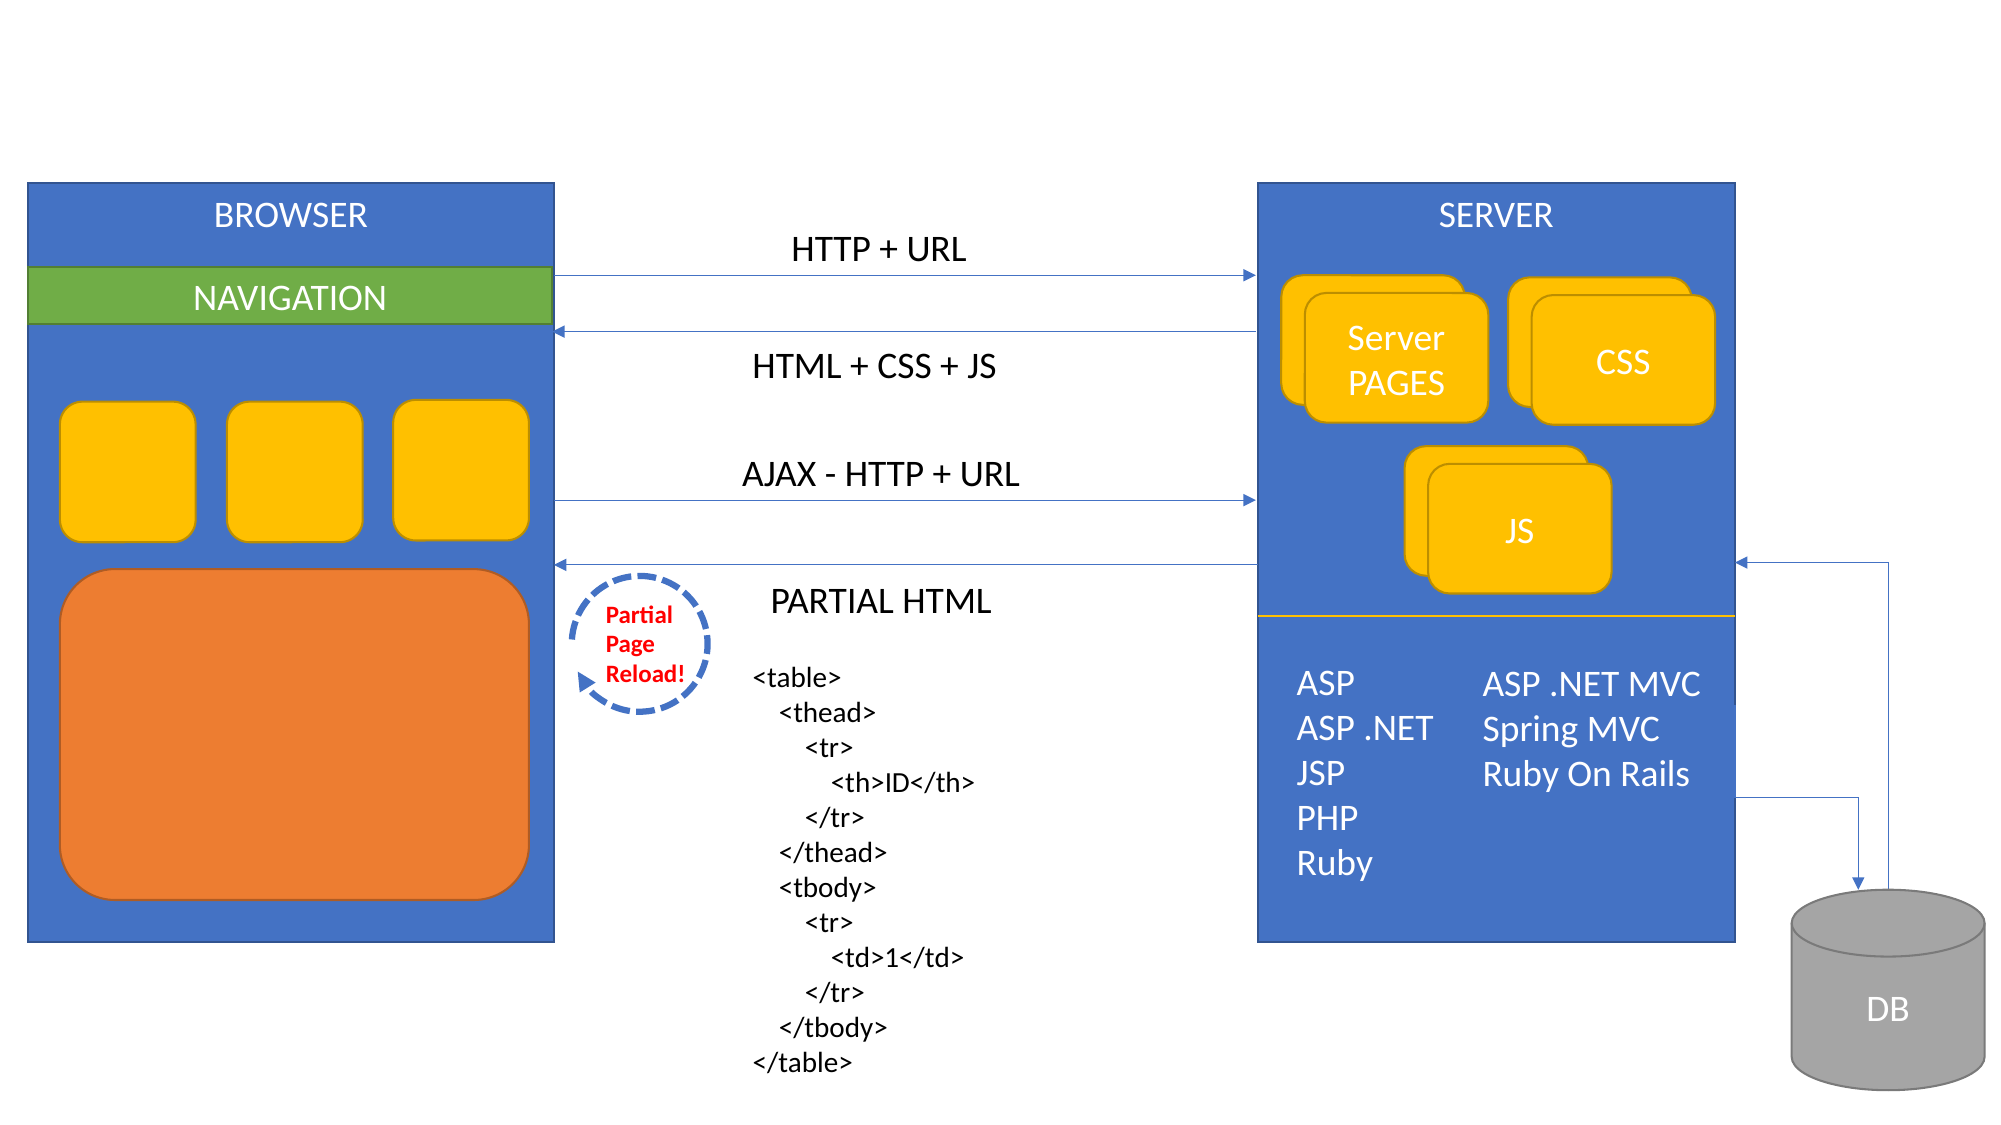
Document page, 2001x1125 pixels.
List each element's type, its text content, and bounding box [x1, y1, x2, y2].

text_box DB [1790, 888, 1986, 1092]
text_box ASP ASP .NET JSP PHP Ruby [1281, 650, 1449, 891]
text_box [1281, 275, 1489, 423]
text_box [1614, 682, 2000, 837]
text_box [571, 575, 708, 712]
text_box AJAX - HTTP + URL [727, 441, 1036, 499]
text_box [58, 400, 197, 544]
text_box BROWSER [27, 276, 555, 943]
text_box HTML + CSS + JS [737, 333, 1021, 394]
text_box NAVIGATION [27, 266, 553, 325]
text_box [58, 568, 530, 902]
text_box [1704, 837, 1890, 860]
text_box BROWSER [27, 182, 555, 275]
text_box <table> <thead> <tr> <th>ID</th> </tr> </thead> <tbody> <tr> <td>1</td> </tr> </tbody> </table> [738, 650, 1105, 1086]
text_box [225, 400, 364, 544]
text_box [1404, 446, 1612, 594]
text_box PARTIAL HTML [755, 569, 1007, 629]
text_box HTTP + URL [776, 216, 982, 275]
text_box ASP .NET MVC Spring MVC Ruby On Rails [1467, 651, 1735, 802]
text_box SERVER [1257, 182, 1736, 943]
text_box [392, 398, 530, 542]
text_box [1508, 277, 1716, 425]
